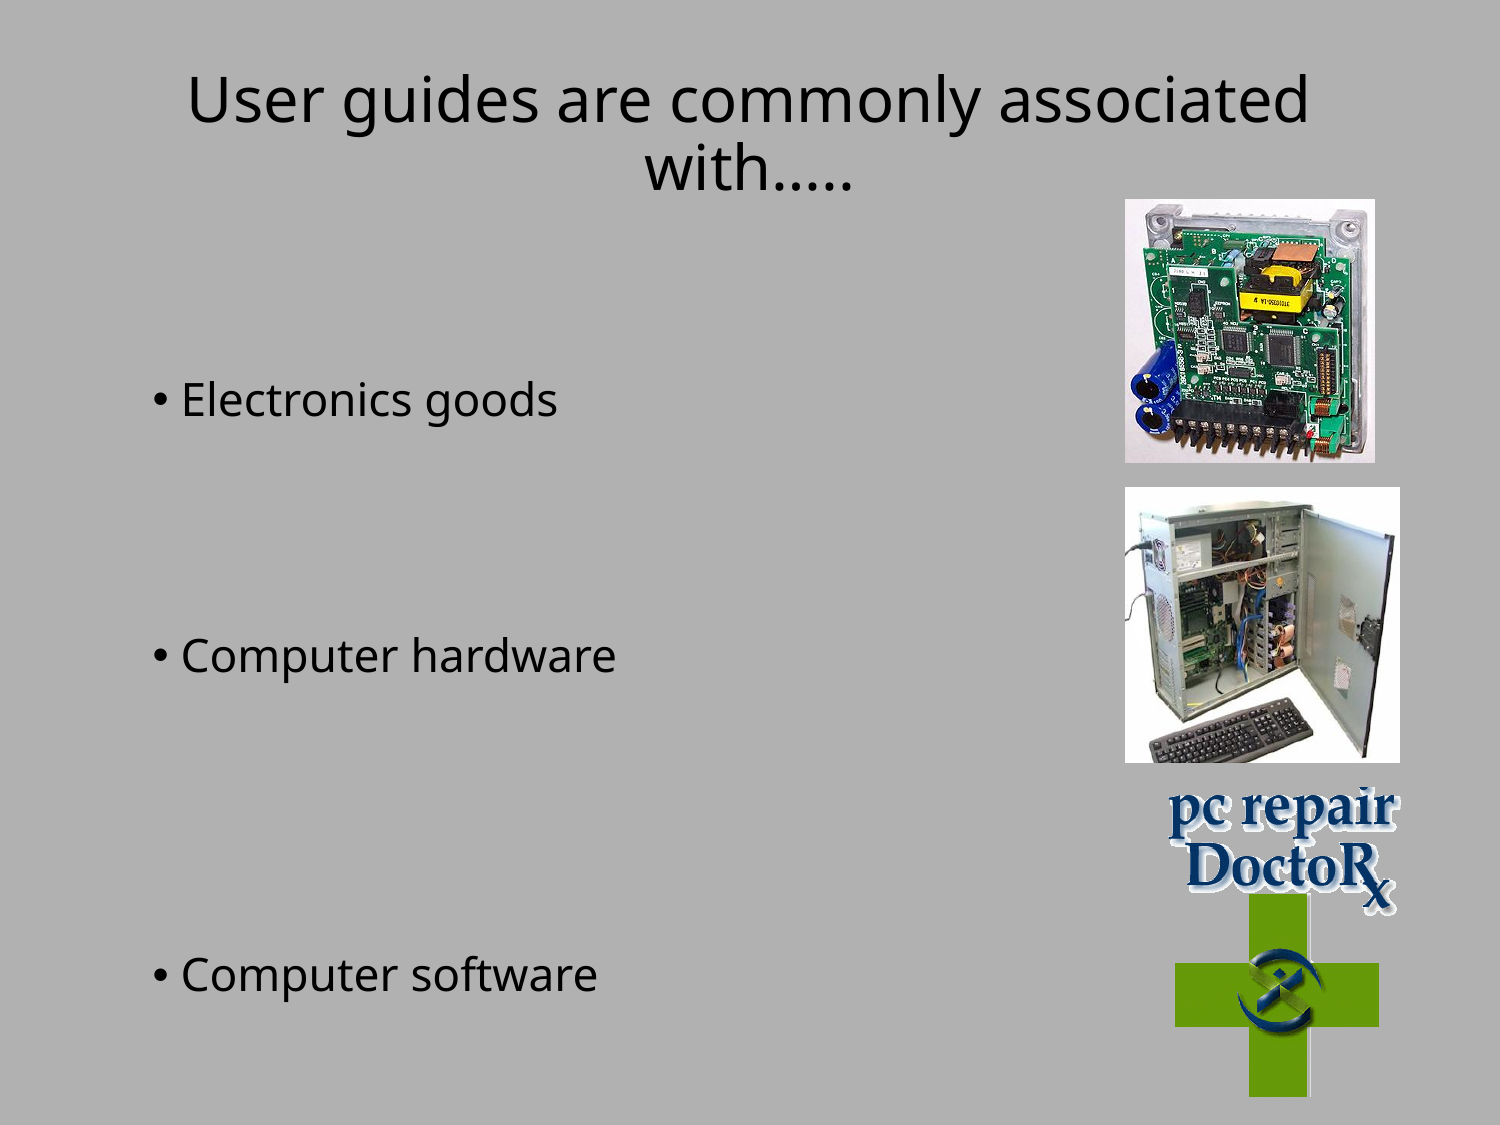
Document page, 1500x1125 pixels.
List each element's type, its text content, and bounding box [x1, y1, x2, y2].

picture [1137, 787, 1426, 1098]
list Electronics goods Computer hardware Computer software [137, 299, 1397, 1014]
picture [1124, 487, 1401, 763]
picture [1124, 199, 1376, 463]
title User guides are commonly associated with….. [103, 59, 1397, 213]
